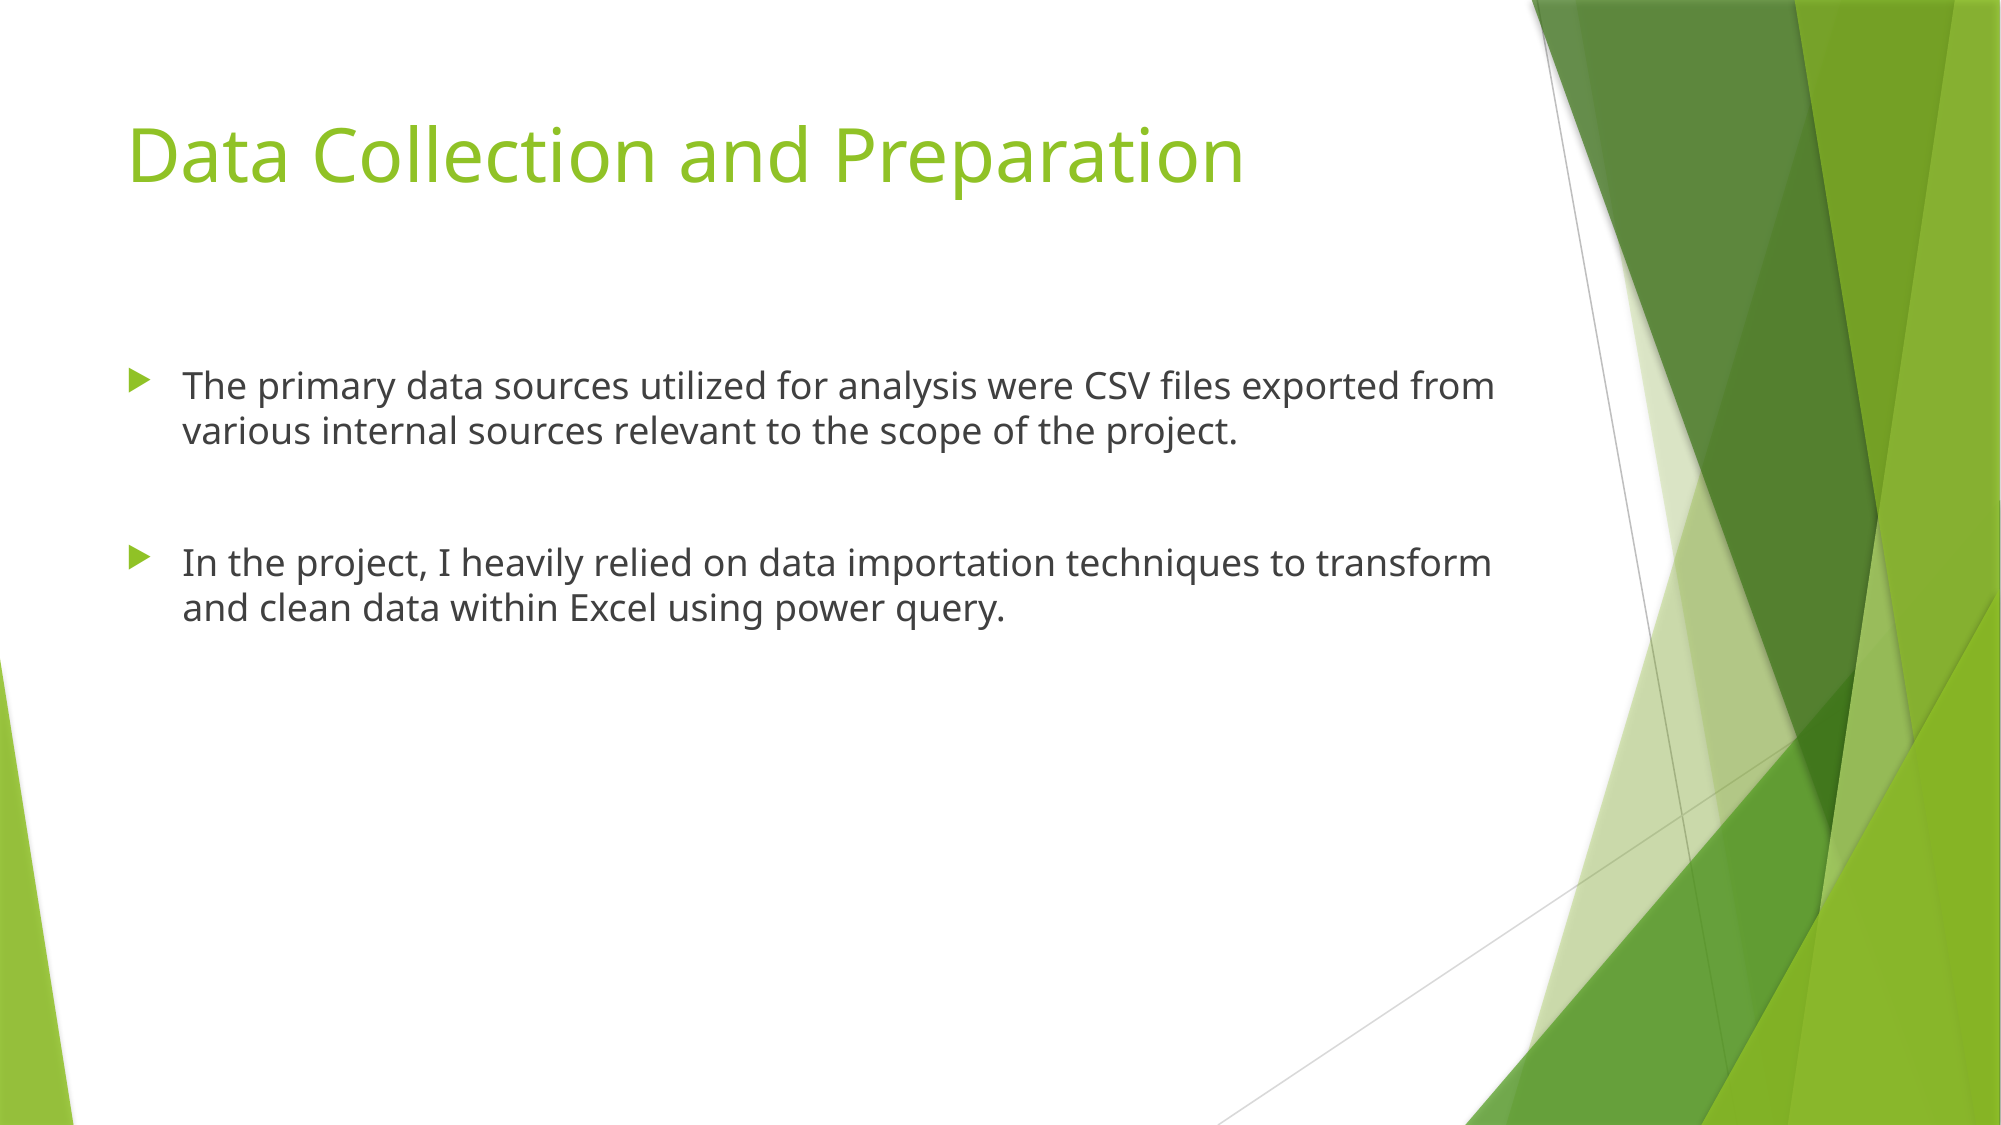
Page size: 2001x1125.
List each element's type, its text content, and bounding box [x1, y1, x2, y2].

title Data Collection and Preparation [111, 99, 1522, 317]
list The primary data sources utilized for analysis were CSV files exported from various internal sources relevant to the scope of the project. In the project, I heavily relied on data importation techniques to transform and clean data within Excel using power query. [111, 354, 1522, 992]
